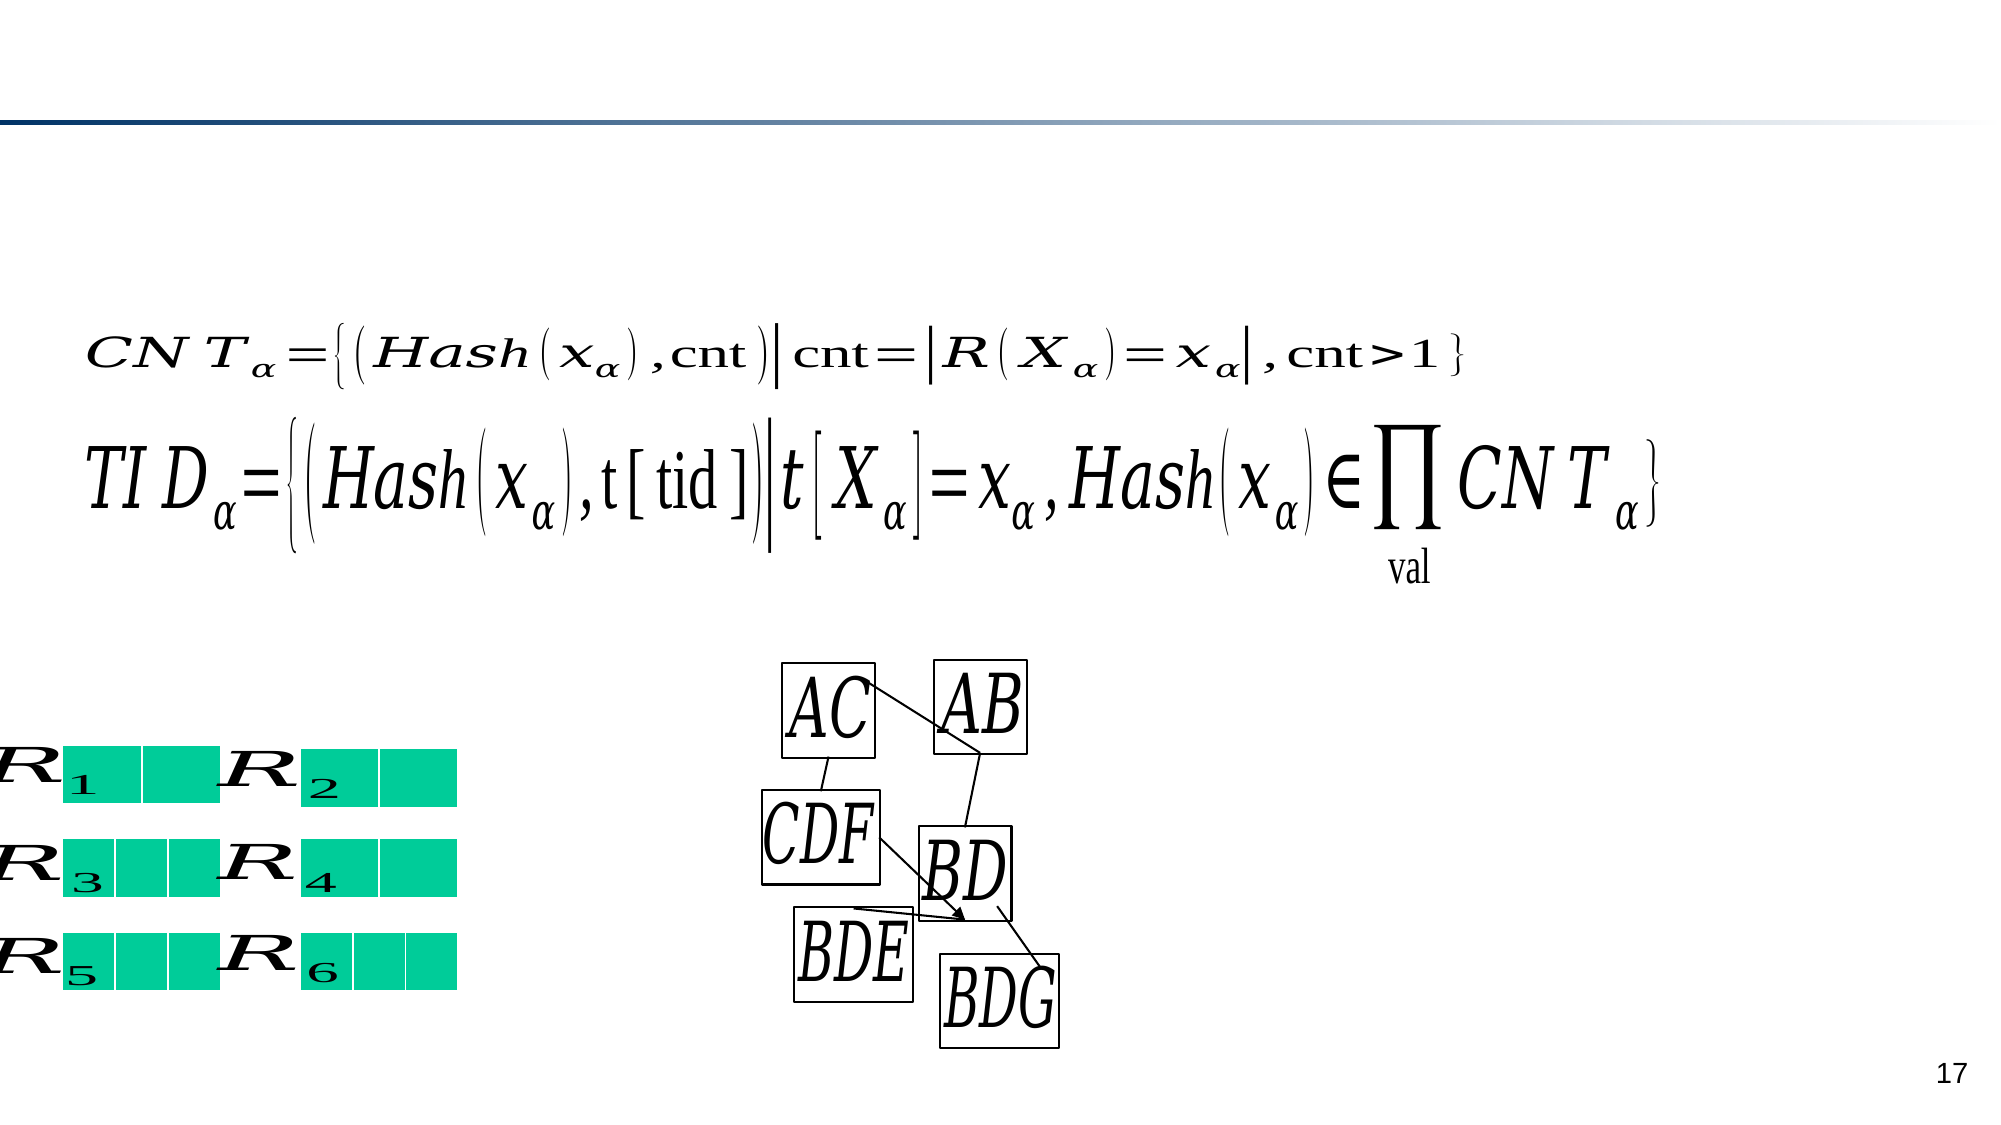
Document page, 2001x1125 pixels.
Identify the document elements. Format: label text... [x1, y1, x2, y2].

slide_number 17 [1516, 1046, 1984, 1125]
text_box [762, 660, 1058, 1047]
